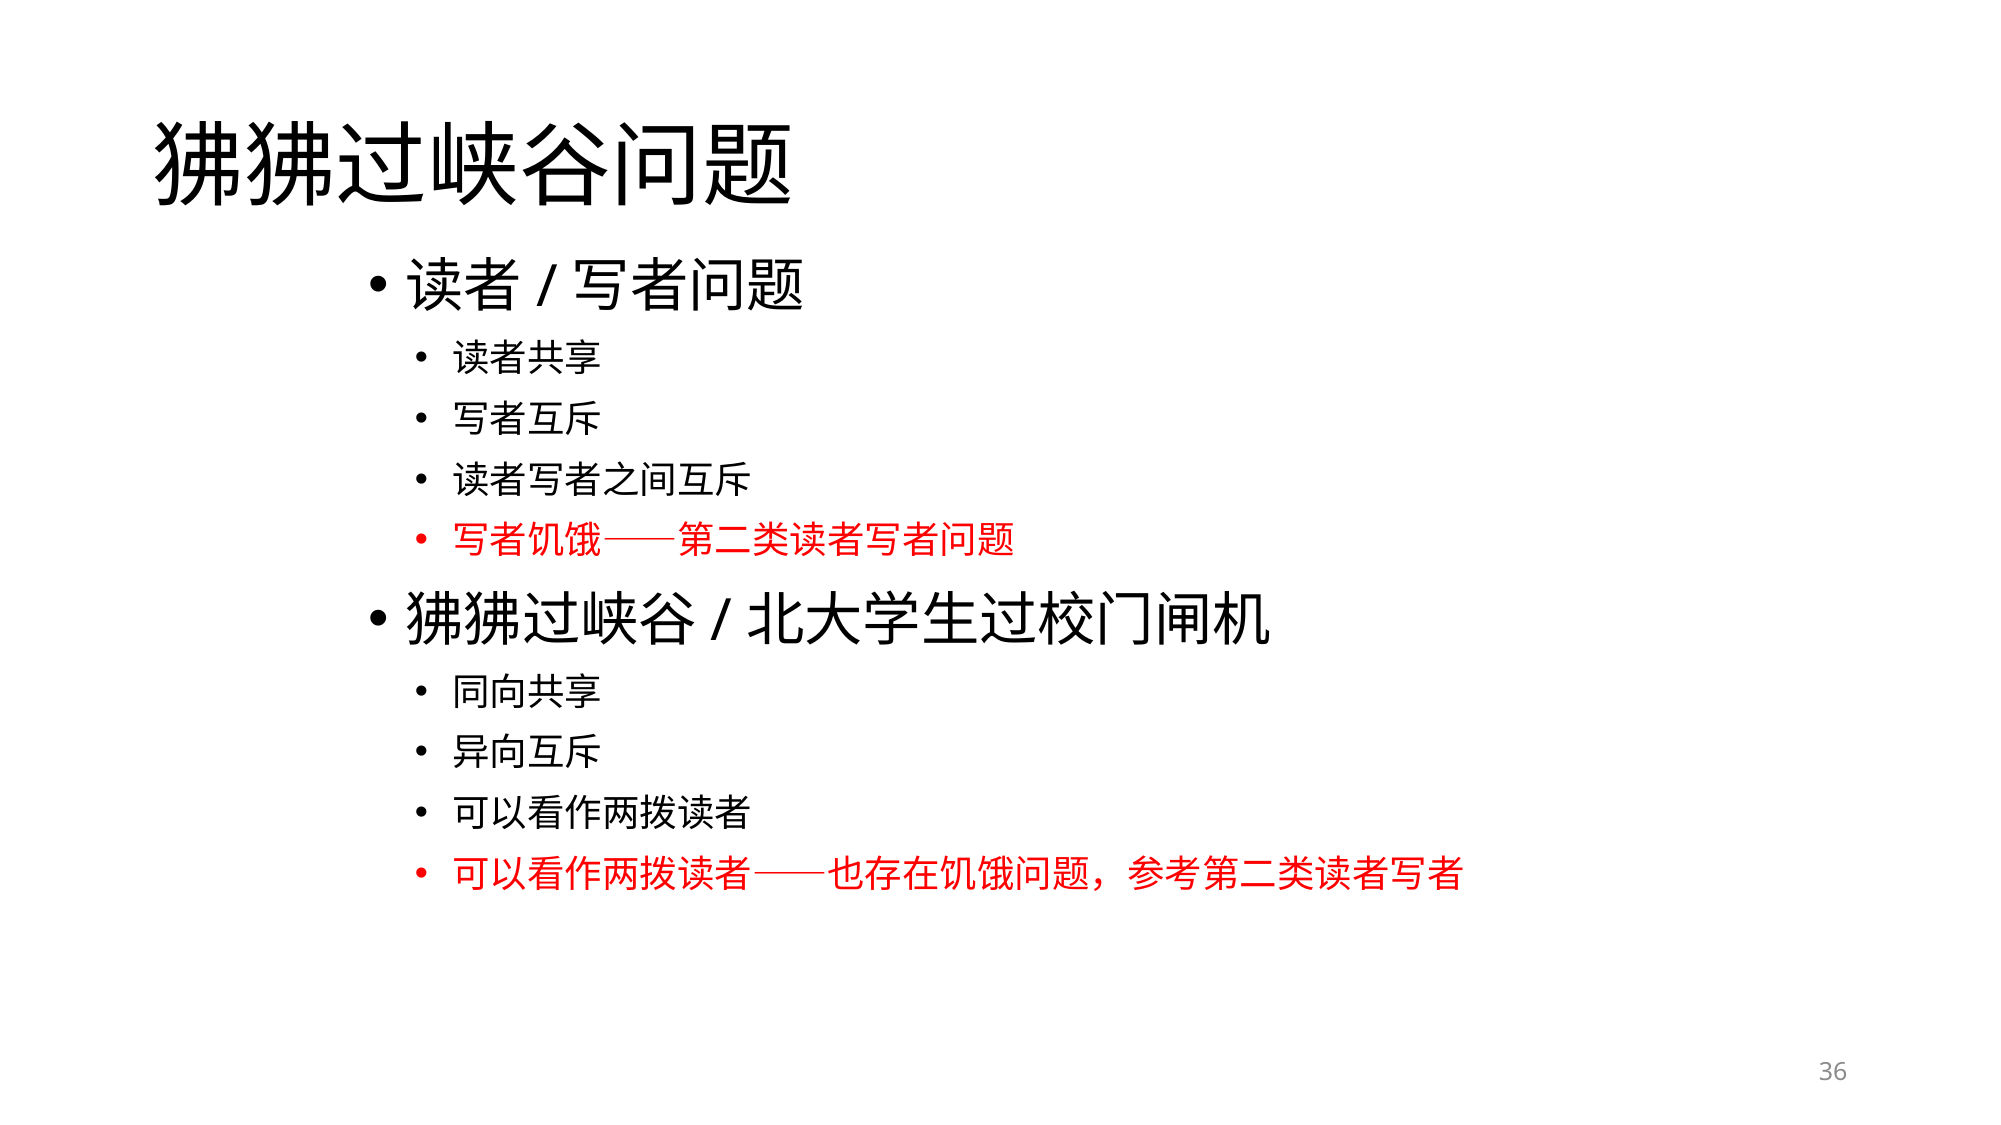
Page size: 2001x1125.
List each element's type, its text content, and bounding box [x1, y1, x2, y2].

title 狒狒过峡谷问题 [137, 59, 1863, 278]
list 读者/写者问题 读者共享 写者互斥 读者写者之间互斥 写者饥饿——第二类读者写者问题 狒狒过峡谷/北大学生过校门闸机 同向共享 异向互斥 可以看作两拨读者 可以看作两拨读者——也存在饥饿问题，参考第二类读者写者 [353, 241, 1647, 955]
slide_number 36 [1412, 1042, 1863, 1103]
